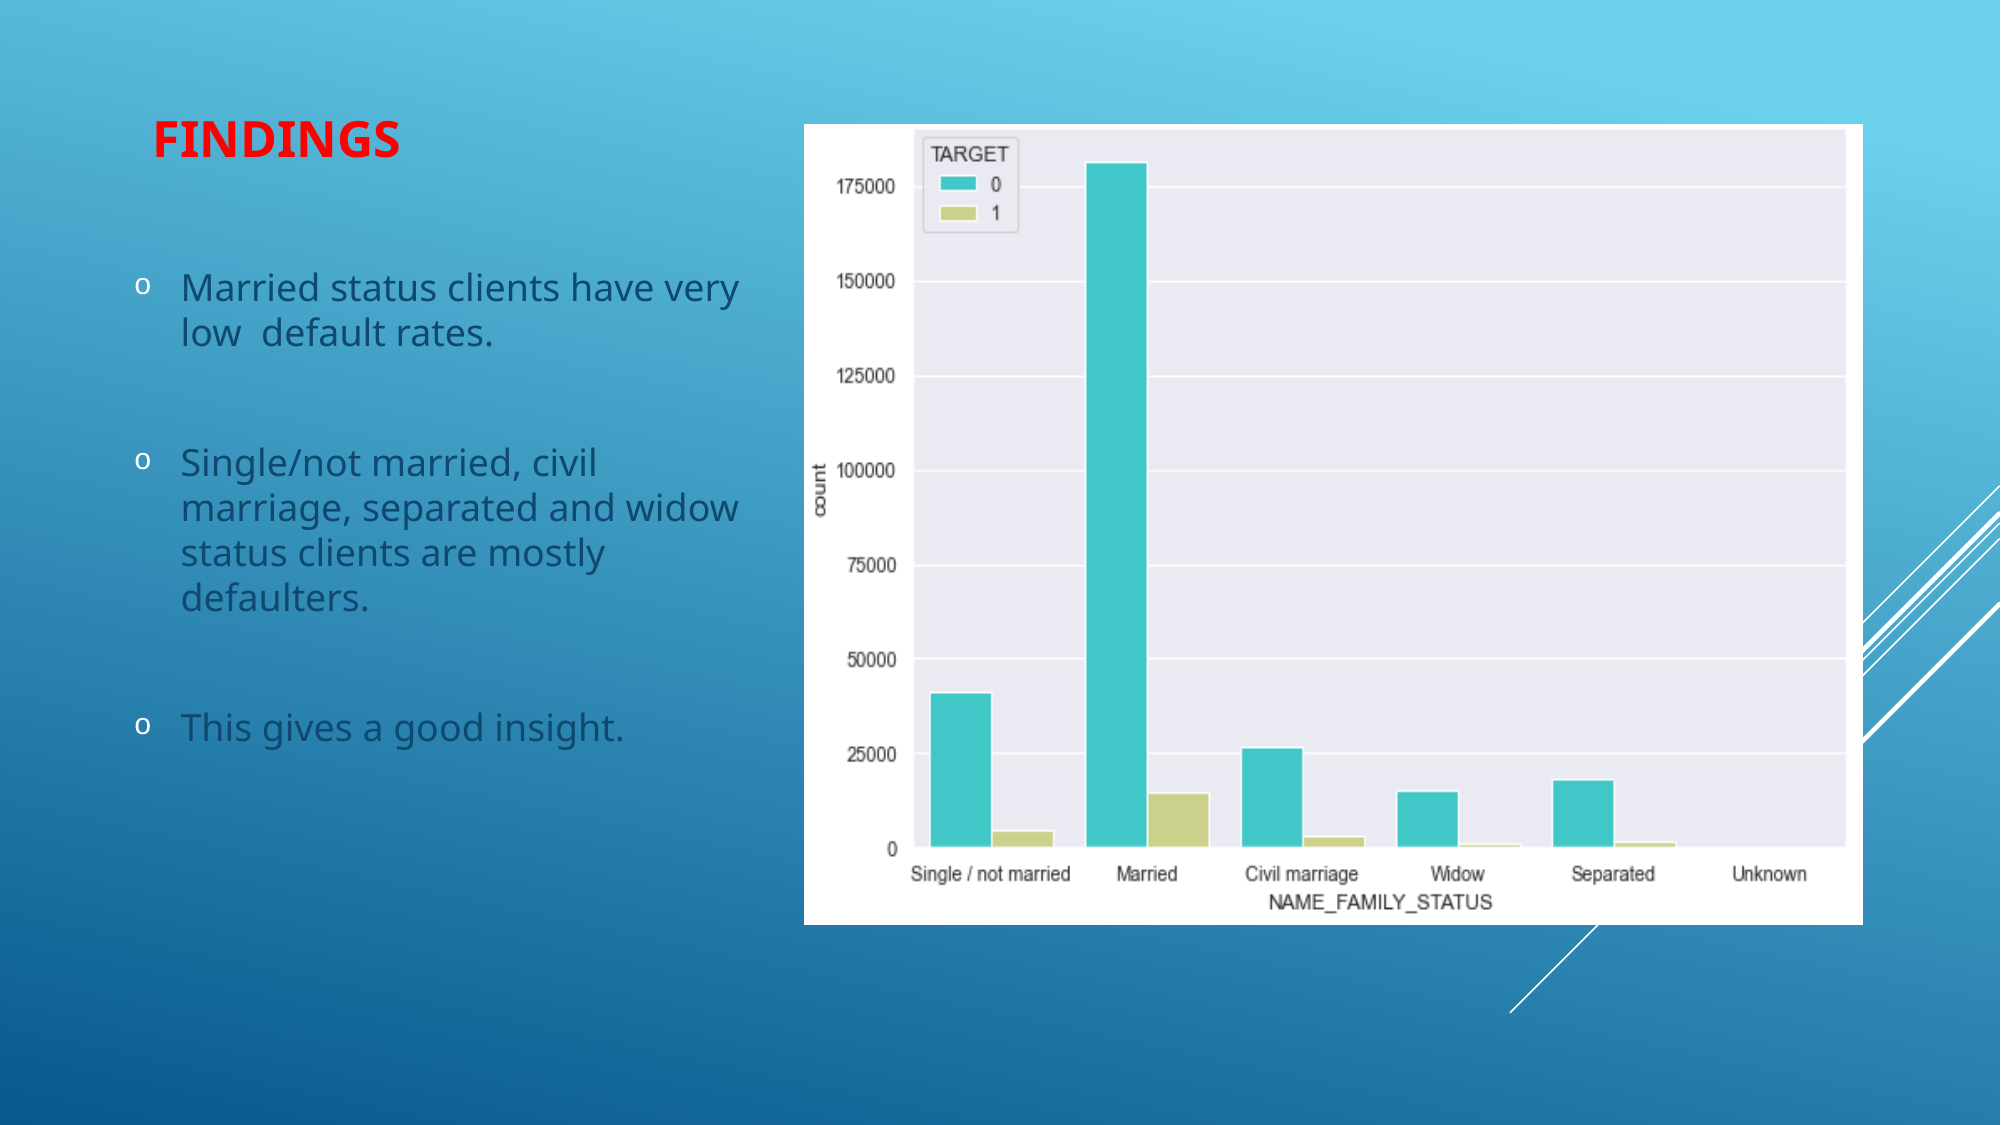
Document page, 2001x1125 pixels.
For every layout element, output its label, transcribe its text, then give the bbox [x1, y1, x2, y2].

title Findings [137, 75, 783, 175]
list Married status clients have very low default rates. Single/not married, civil marriage, separated and widow status clients are mostly defaulters. This gives a good insight. [118, 256, 764, 963]
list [804, 124, 1863, 926]
